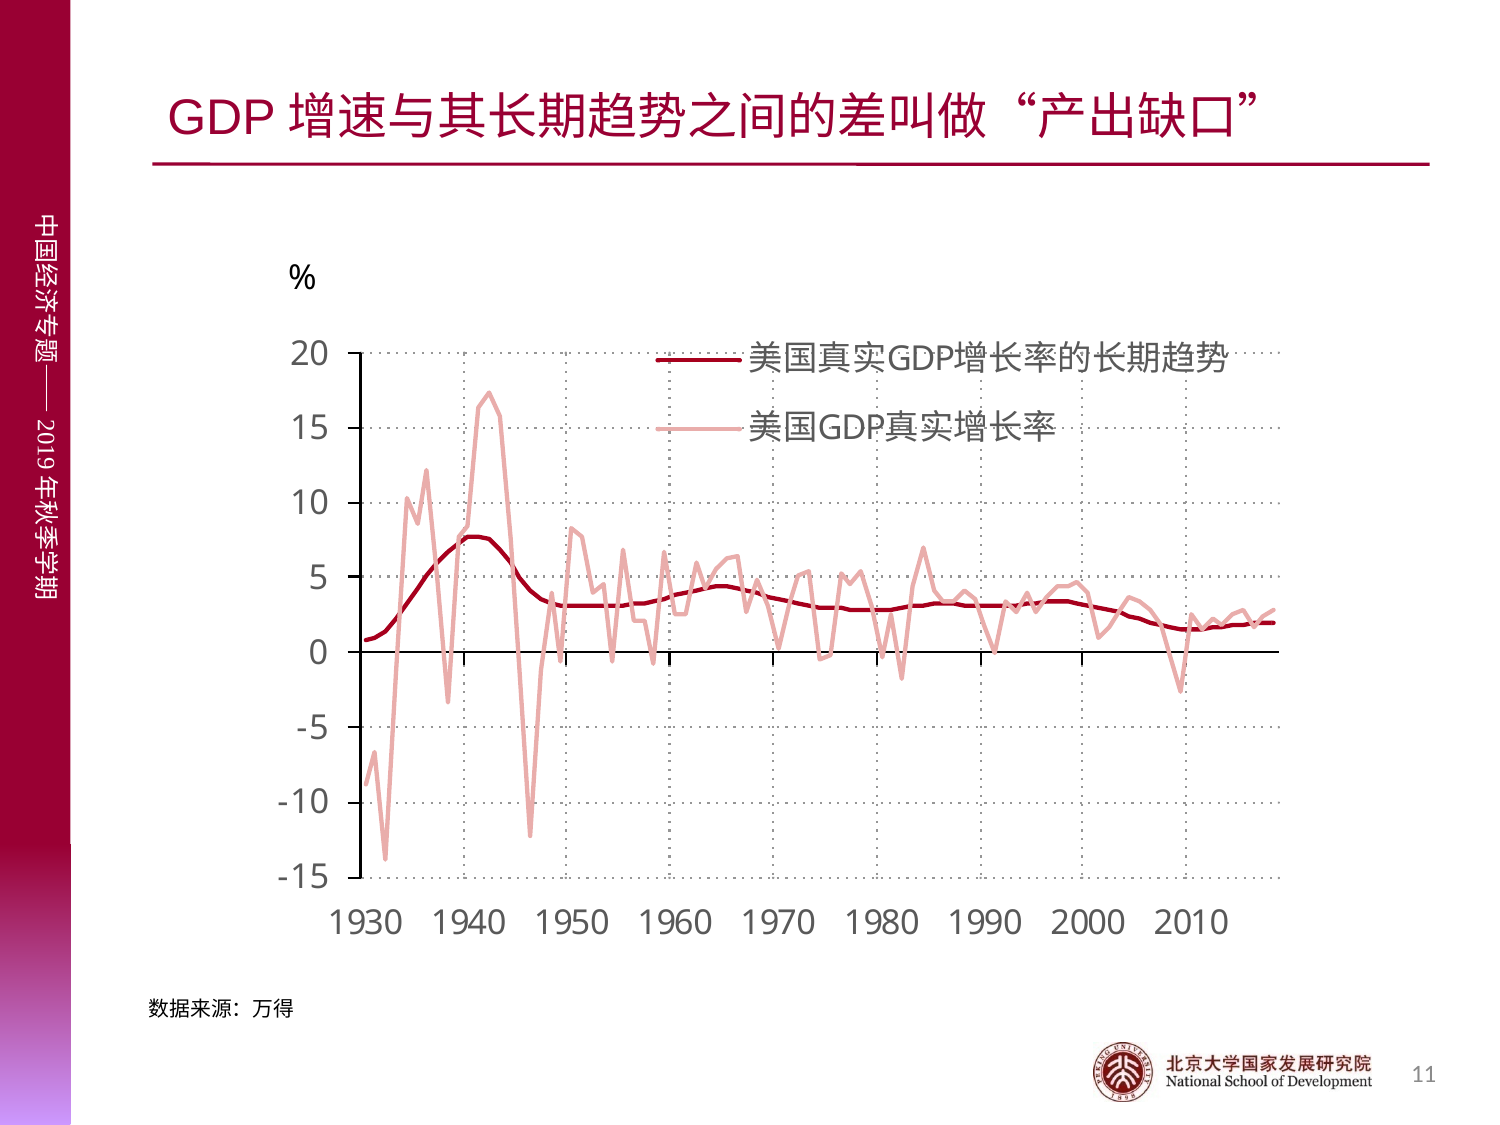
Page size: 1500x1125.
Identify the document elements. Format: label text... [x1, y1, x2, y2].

picture [270, 237, 1307, 946]
picture [1093, 1042, 1101, 1102]
text_box 数据来源：万得 [148, 996, 727, 1022]
slide_number 11 [1101, 1042, 1452, 1103]
title GDP增速与其长期趋势之间的差叫做“产出缺口” [152, 0, 1426, 153]
